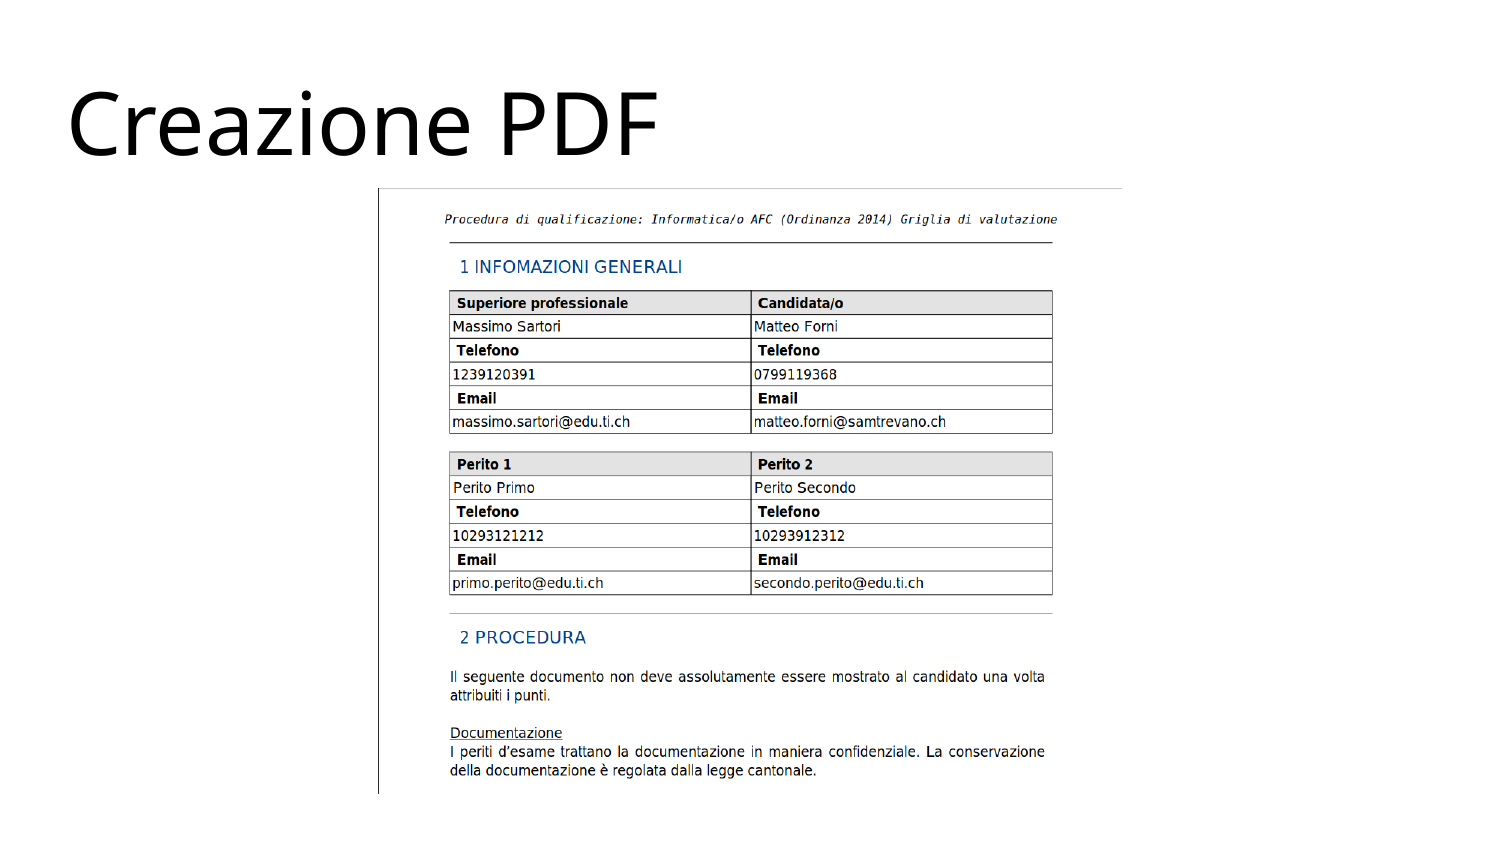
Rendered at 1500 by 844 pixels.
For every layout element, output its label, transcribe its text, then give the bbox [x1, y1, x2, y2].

title Creazione PDF [51, 51, 1449, 189]
picture [377, 187, 1122, 794]
